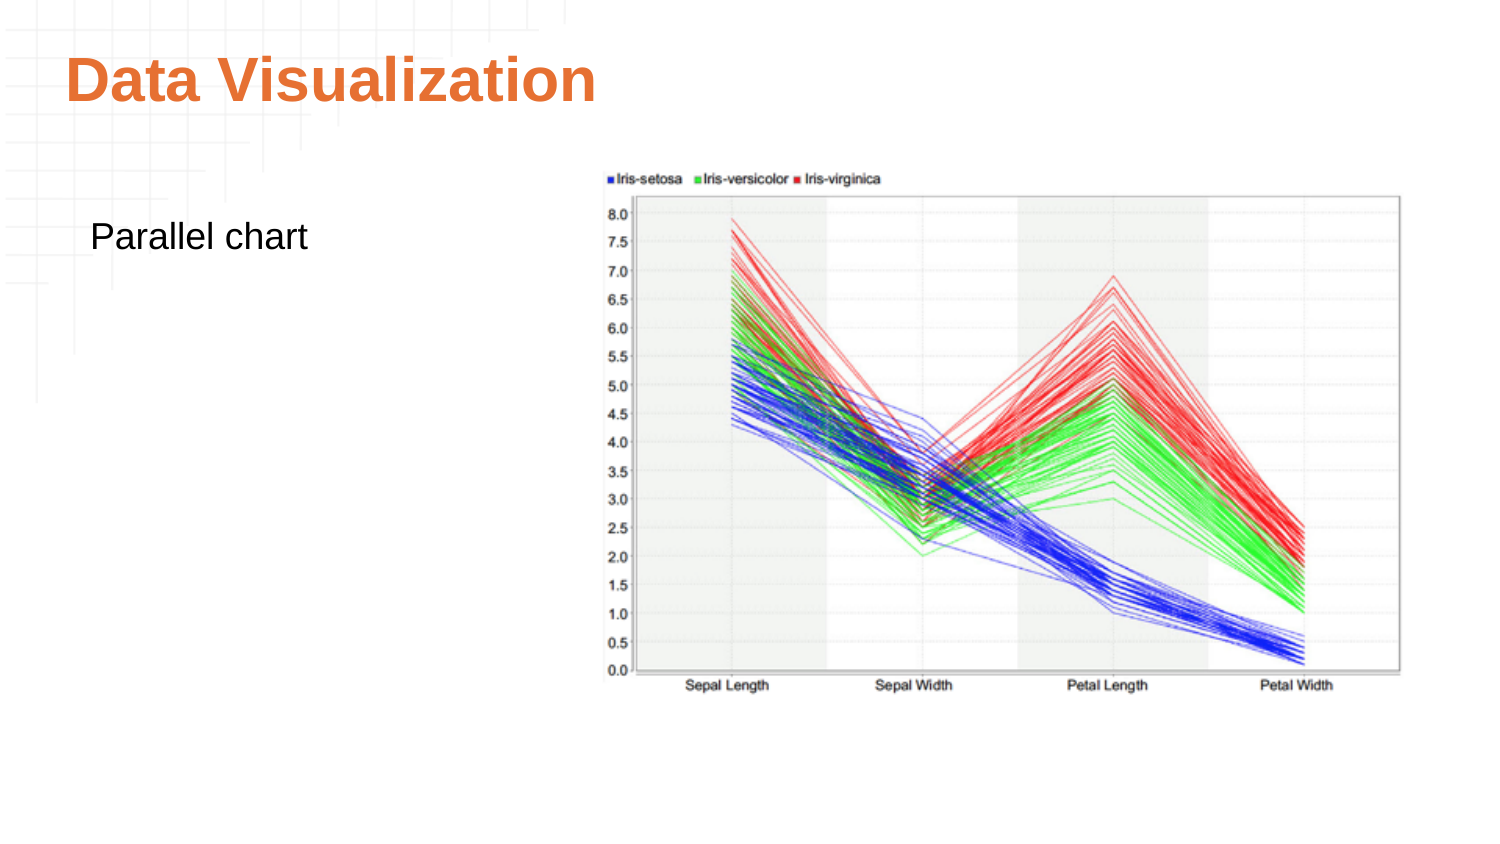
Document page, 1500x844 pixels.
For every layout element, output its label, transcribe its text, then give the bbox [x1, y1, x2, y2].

title Data Visualization [50, 27, 1401, 126]
list Parallel chart [75, 196, 686, 754]
picture [571, 156, 1446, 705]
